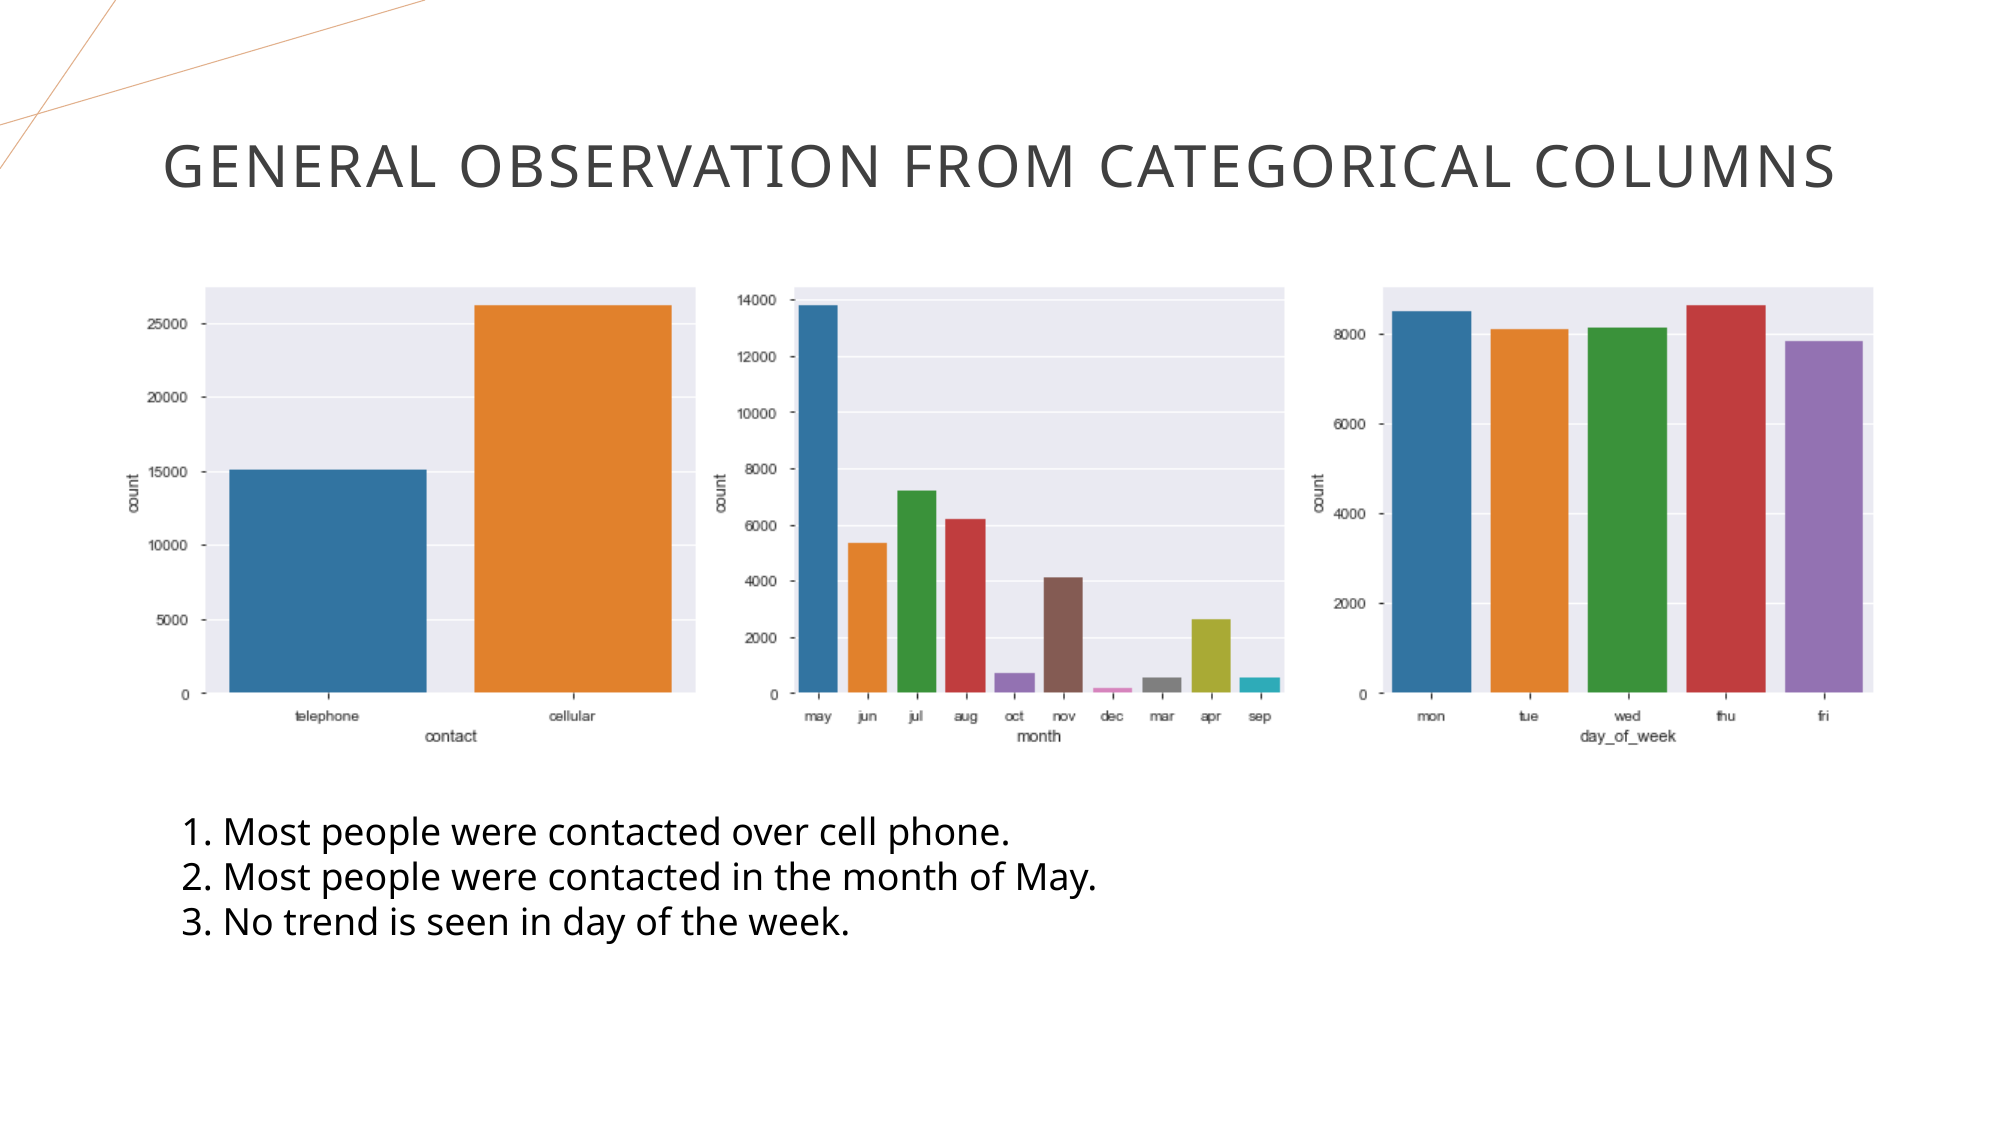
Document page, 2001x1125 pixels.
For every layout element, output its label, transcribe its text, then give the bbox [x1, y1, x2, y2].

text_box 1. Most people were contacted over cell phone. 2. Most people were contacted in the month of May. 3. No trend is seen in day of the week. [166, 800, 1113, 951]
title General observation from categorical columns [137, 59, 1863, 277]
picture [116, 277, 1884, 754]
